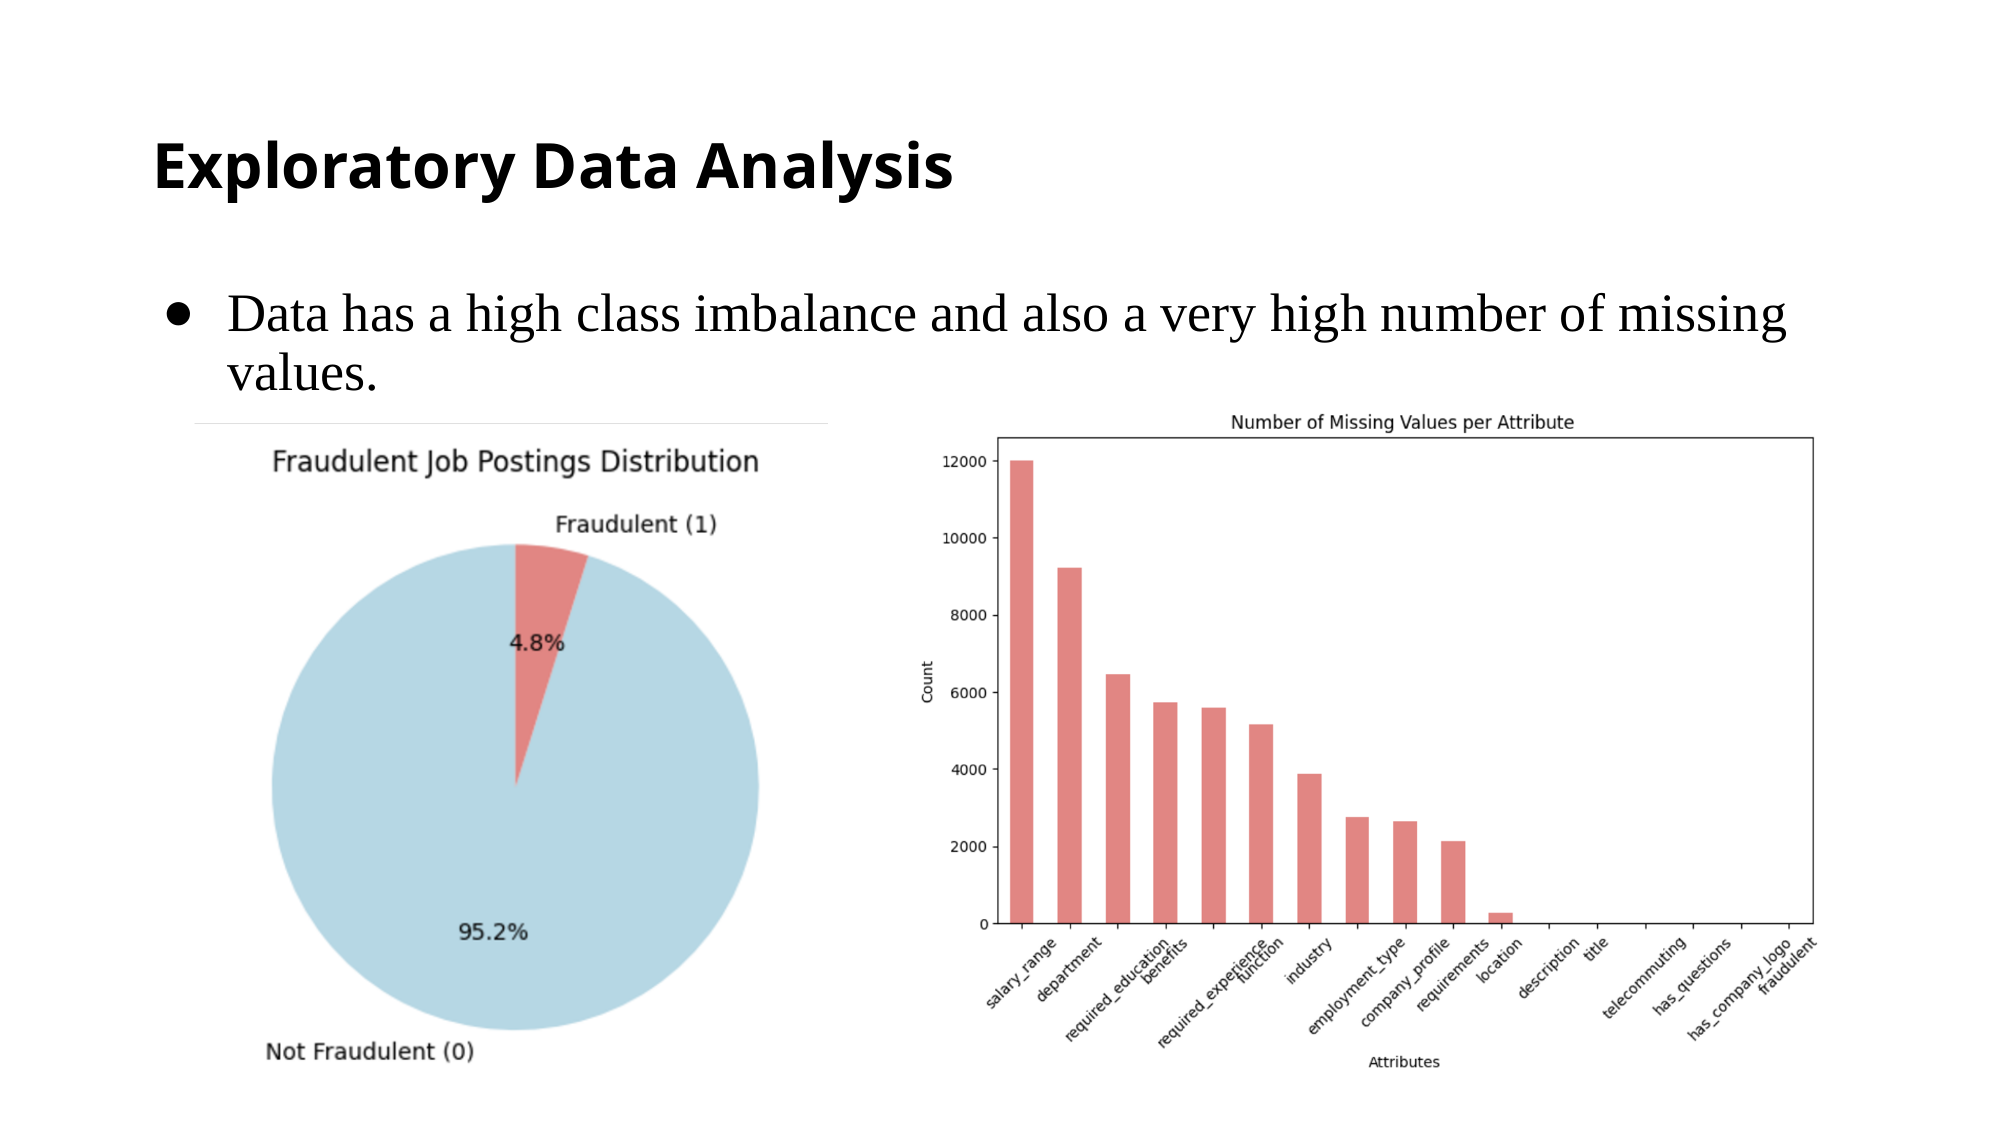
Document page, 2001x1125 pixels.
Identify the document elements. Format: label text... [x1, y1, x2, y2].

title Exploratory Data Analysis [137, 59, 1863, 277]
picture [137, 423, 828, 1098]
list Data has a high class imbalance and also a very high number of missing values. [137, 277, 1863, 1014]
picture [877, 406, 1863, 1081]
